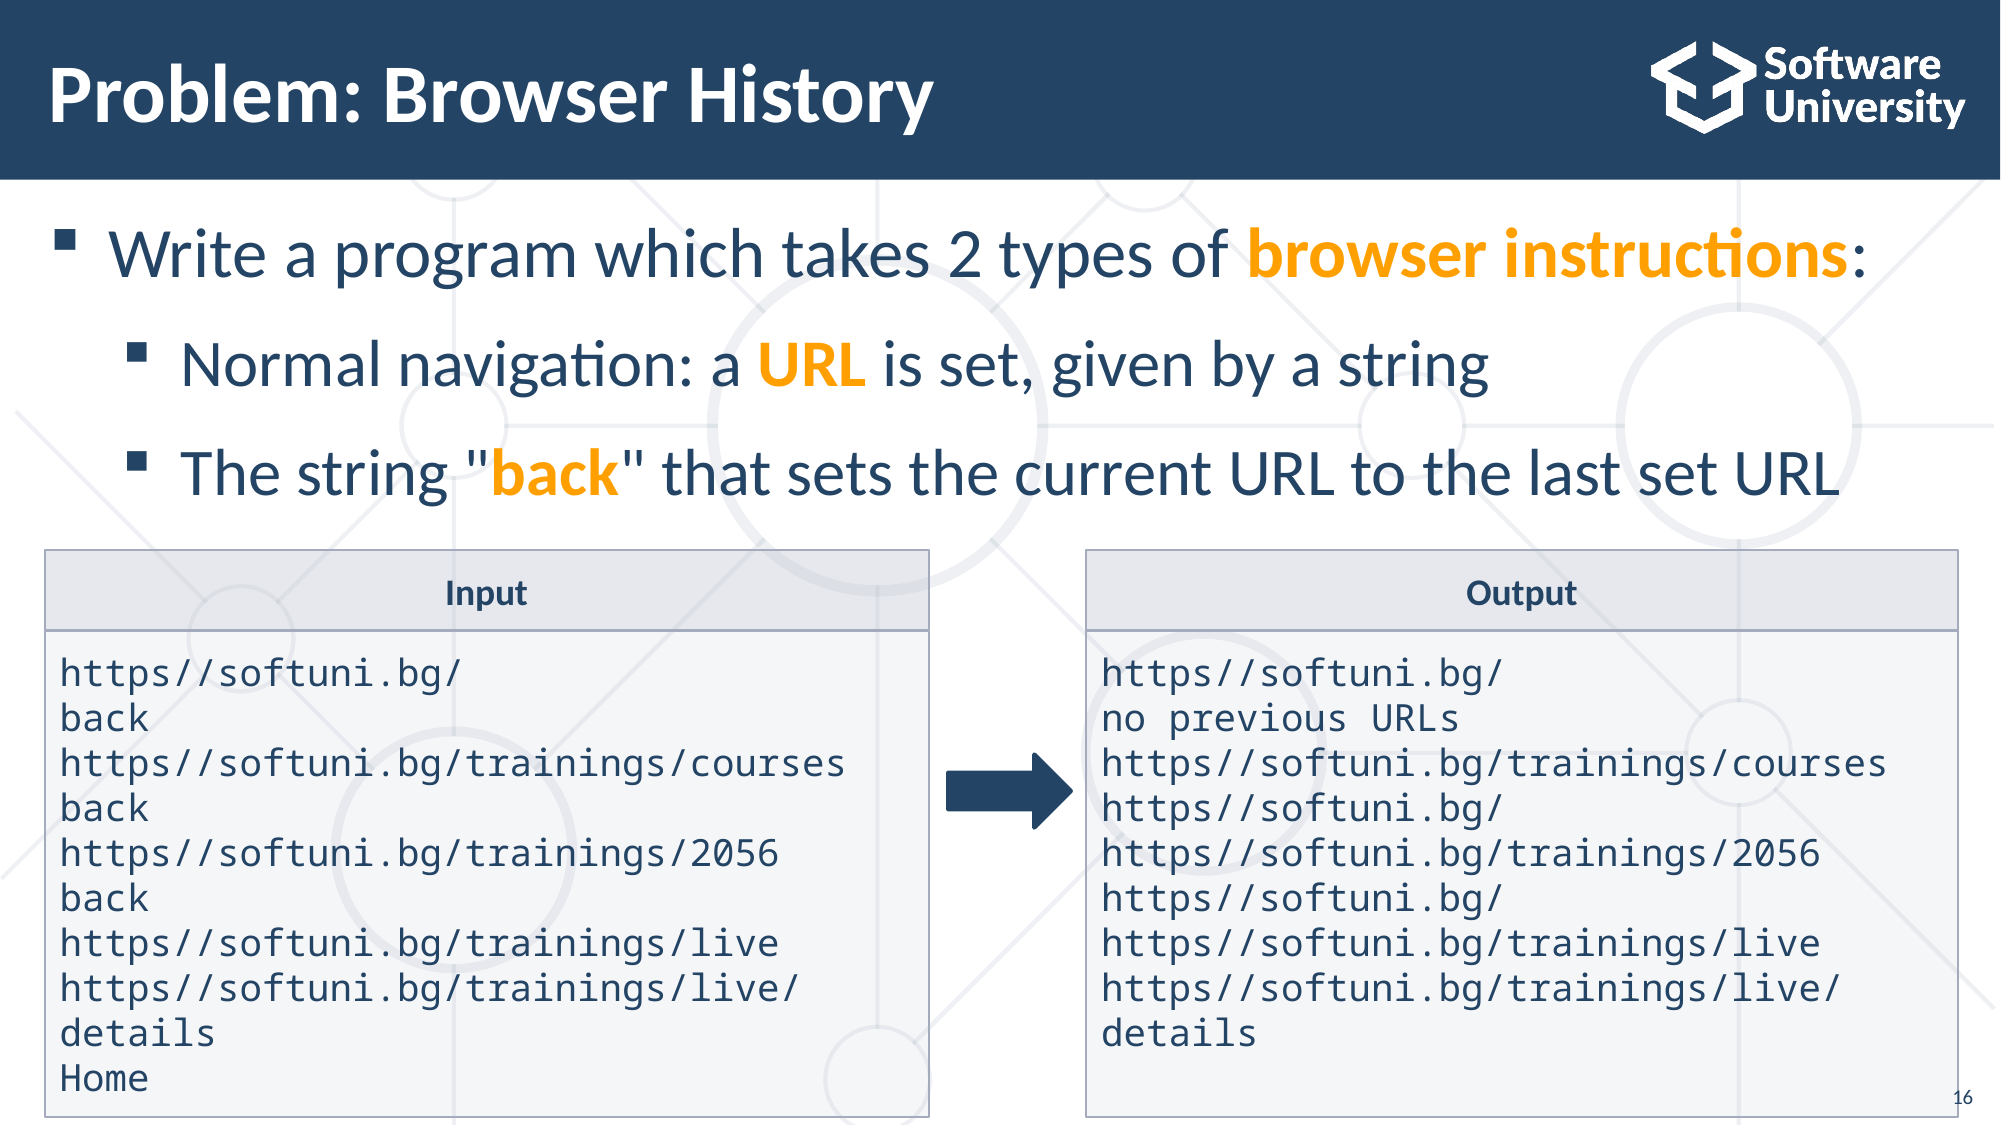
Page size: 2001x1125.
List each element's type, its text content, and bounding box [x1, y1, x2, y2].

list Write a program which takes 2 types of browser instructions: Normal navigation: a URL is set, given by a string The string "back" that sets the current URL to the last set URL [31, 196, 1970, 1104]
text_box Output [1086, 550, 1958, 631]
text_box https//softuni.bg/ back https//softuni.bg/trainings/courses back https//softuni.bg/trainings/2056 back https//softuni.bg/trainings/live https//softuni.bg/trainings/live/details Home [44, 631, 929, 1117]
picture [1651, 41, 1966, 134]
text_box Input [44, 550, 929, 631]
title Problem: Browser History [31, 16, 1625, 162]
text_box https//softuni.bg/ no previous URLs https//softuni.bg/trainings/courses https//softuni.bg/ https//softuni.bg/trainings/2056 https//softuni.bg/ https//softuni.bg/trainings/live https//softuni.bg/trainings/live/details [1086, 631, 1958, 1117]
text_box [946, 752, 1073, 830]
slide_number 16 [1927, 1067, 1989, 1117]
